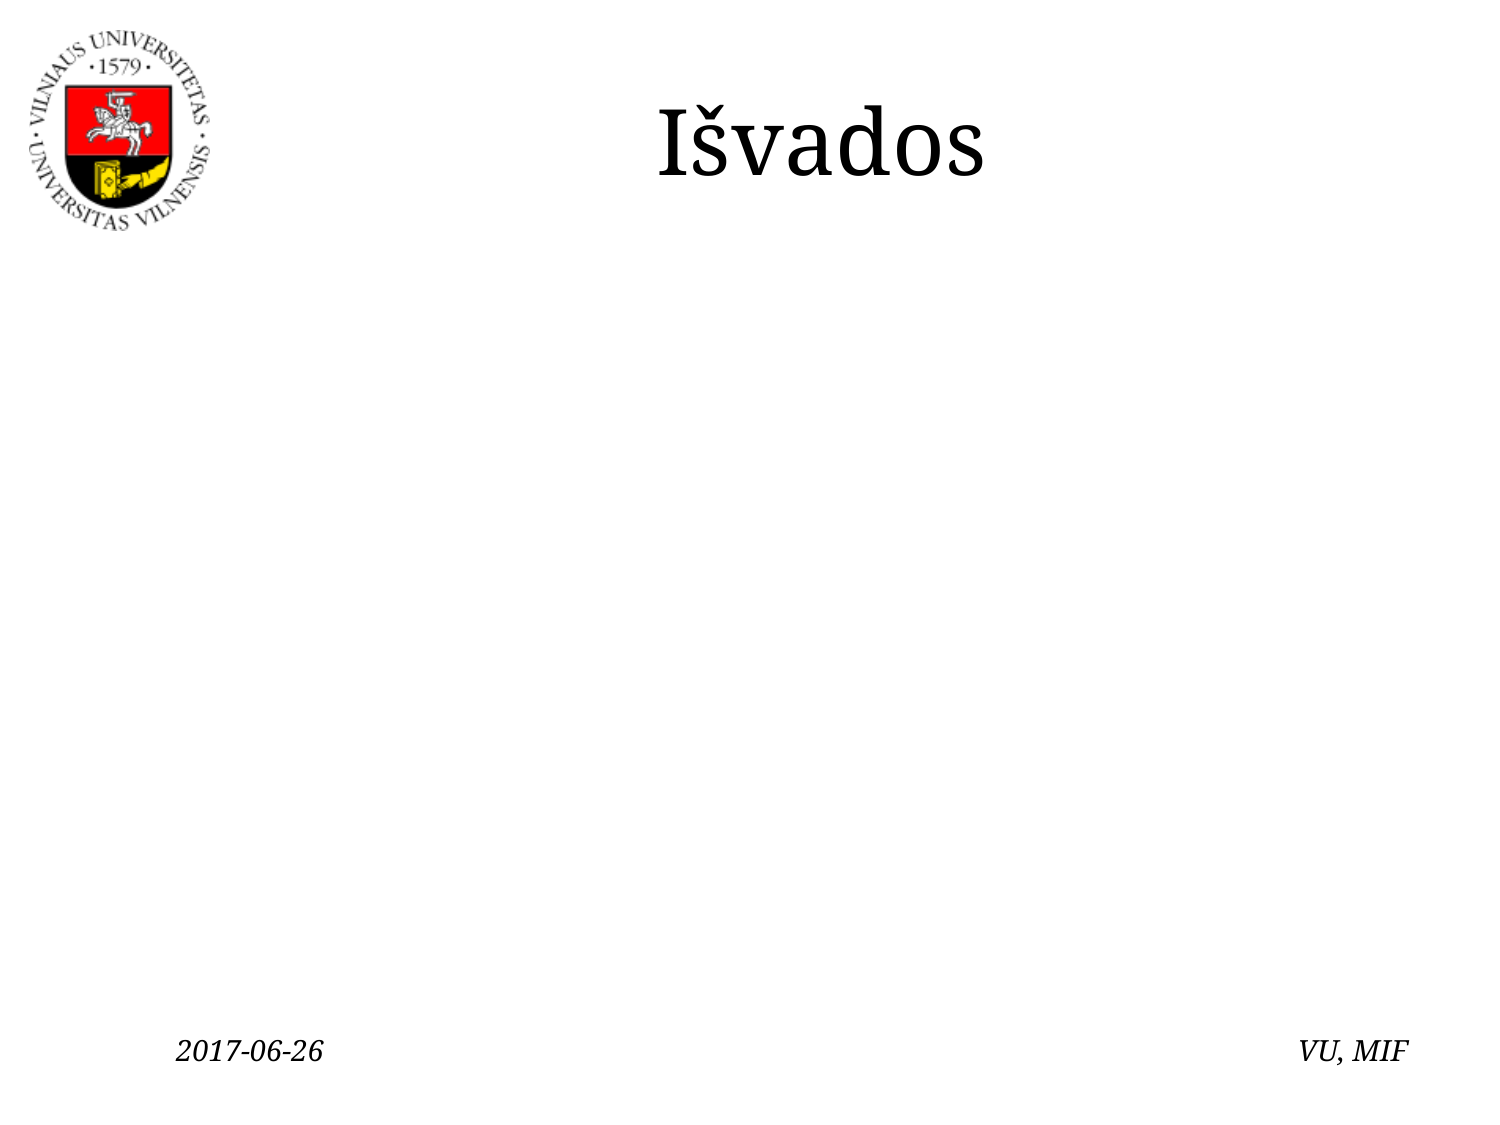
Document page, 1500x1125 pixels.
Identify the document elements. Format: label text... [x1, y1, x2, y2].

title Išvados [218, 45, 1425, 233]
picture [29, 30, 210, 231]
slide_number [75, 1024, 425, 1103]
footer VU, MIF [454, 1024, 1424, 1103]
